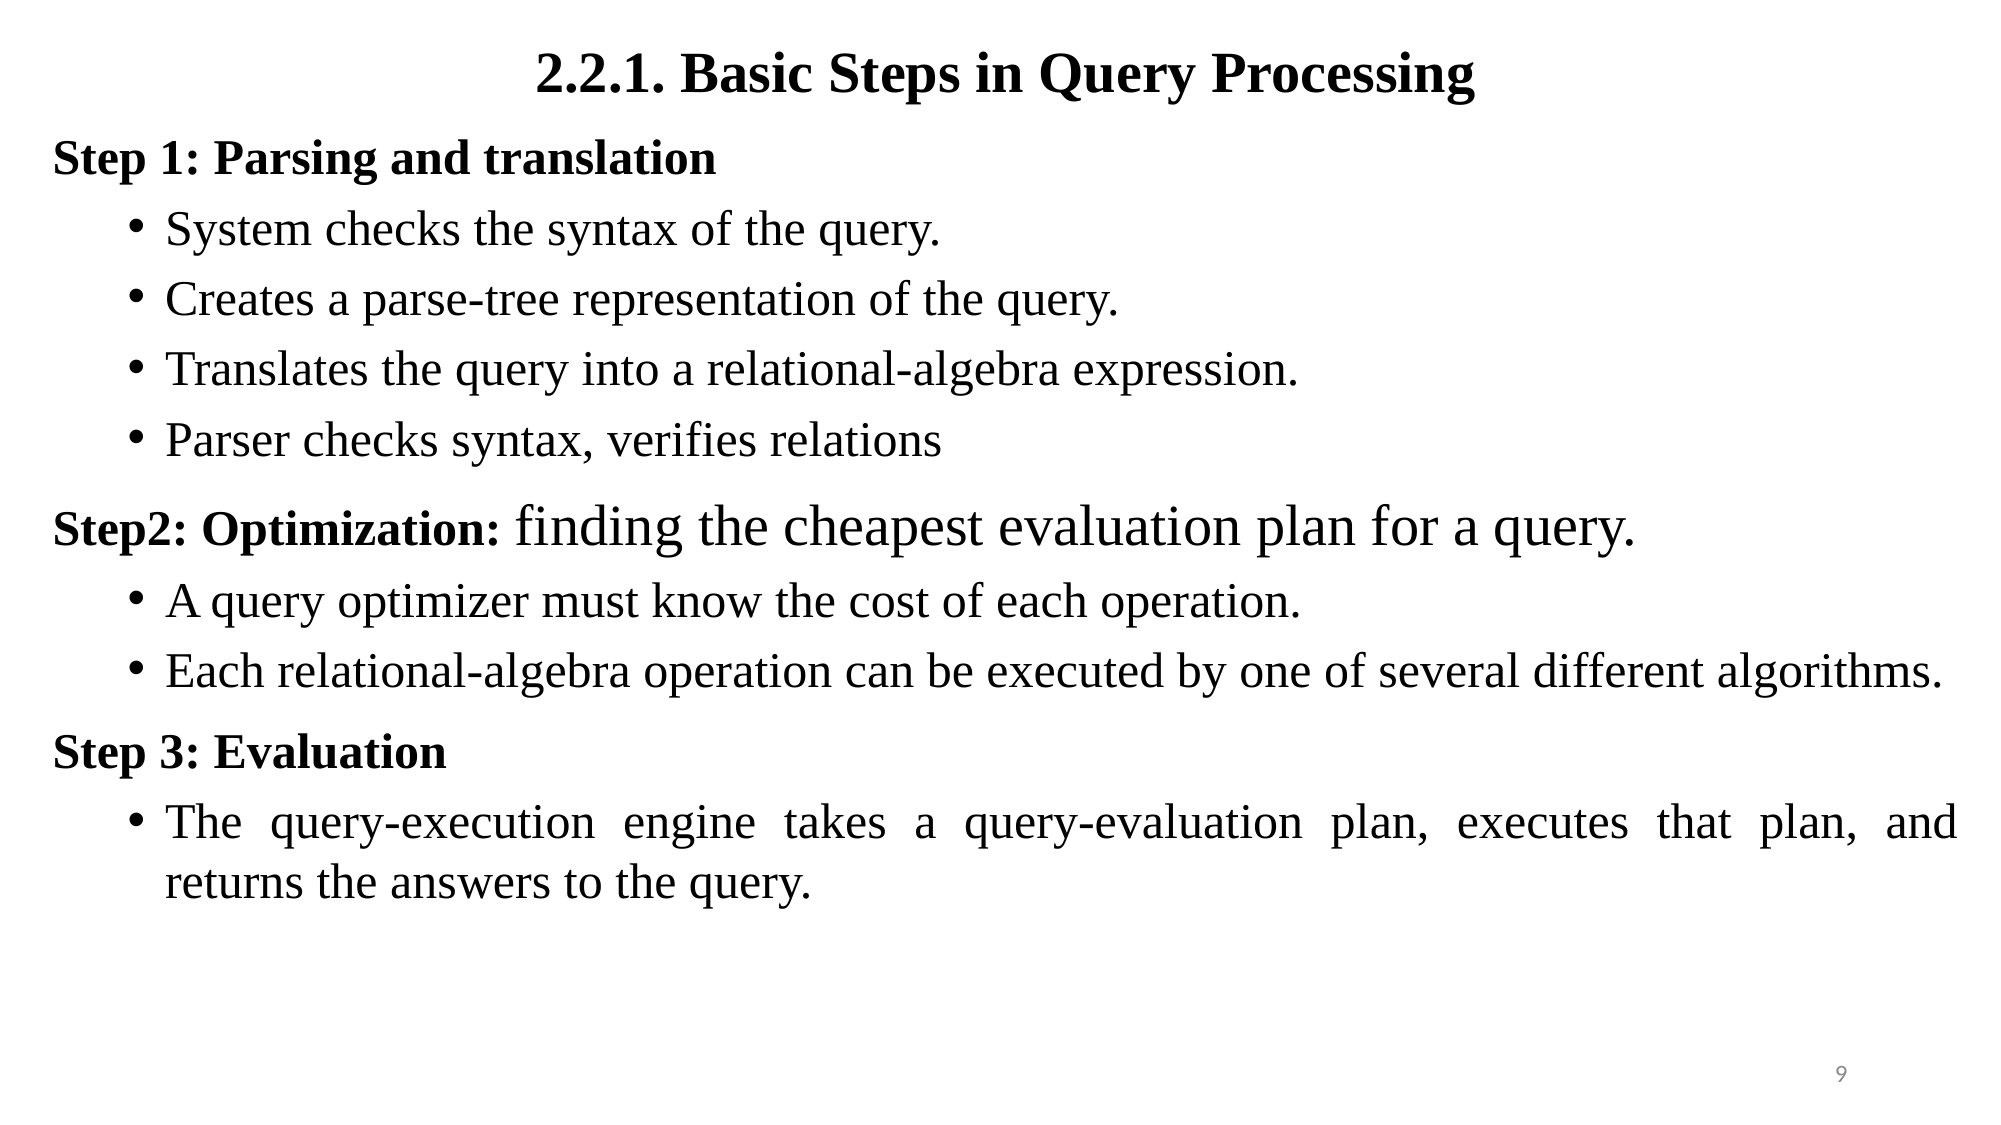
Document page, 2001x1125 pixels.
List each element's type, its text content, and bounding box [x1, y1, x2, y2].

list 2.2.1. Basic Steps in Query Processing Step 1: Parsing and translation System checks the syntax of the query. Creates a parse-tree representation of the query. Translates the query into a relational-algebra expression. Parser checks syntax, verifies relations Step2: Optimization: finding the cheapest evaluation plan for a query. A query optimizer must know the cost of each operation. Each relational-algebra operation can be executed by one of several different algorithms. Step 3: Evaluation The query-execution engine takes a query-evaluation plan, executes that plan, and returns the answers to the query. [37, 26, 1975, 1077]
slide_number 9 [1412, 1042, 1863, 1103]
